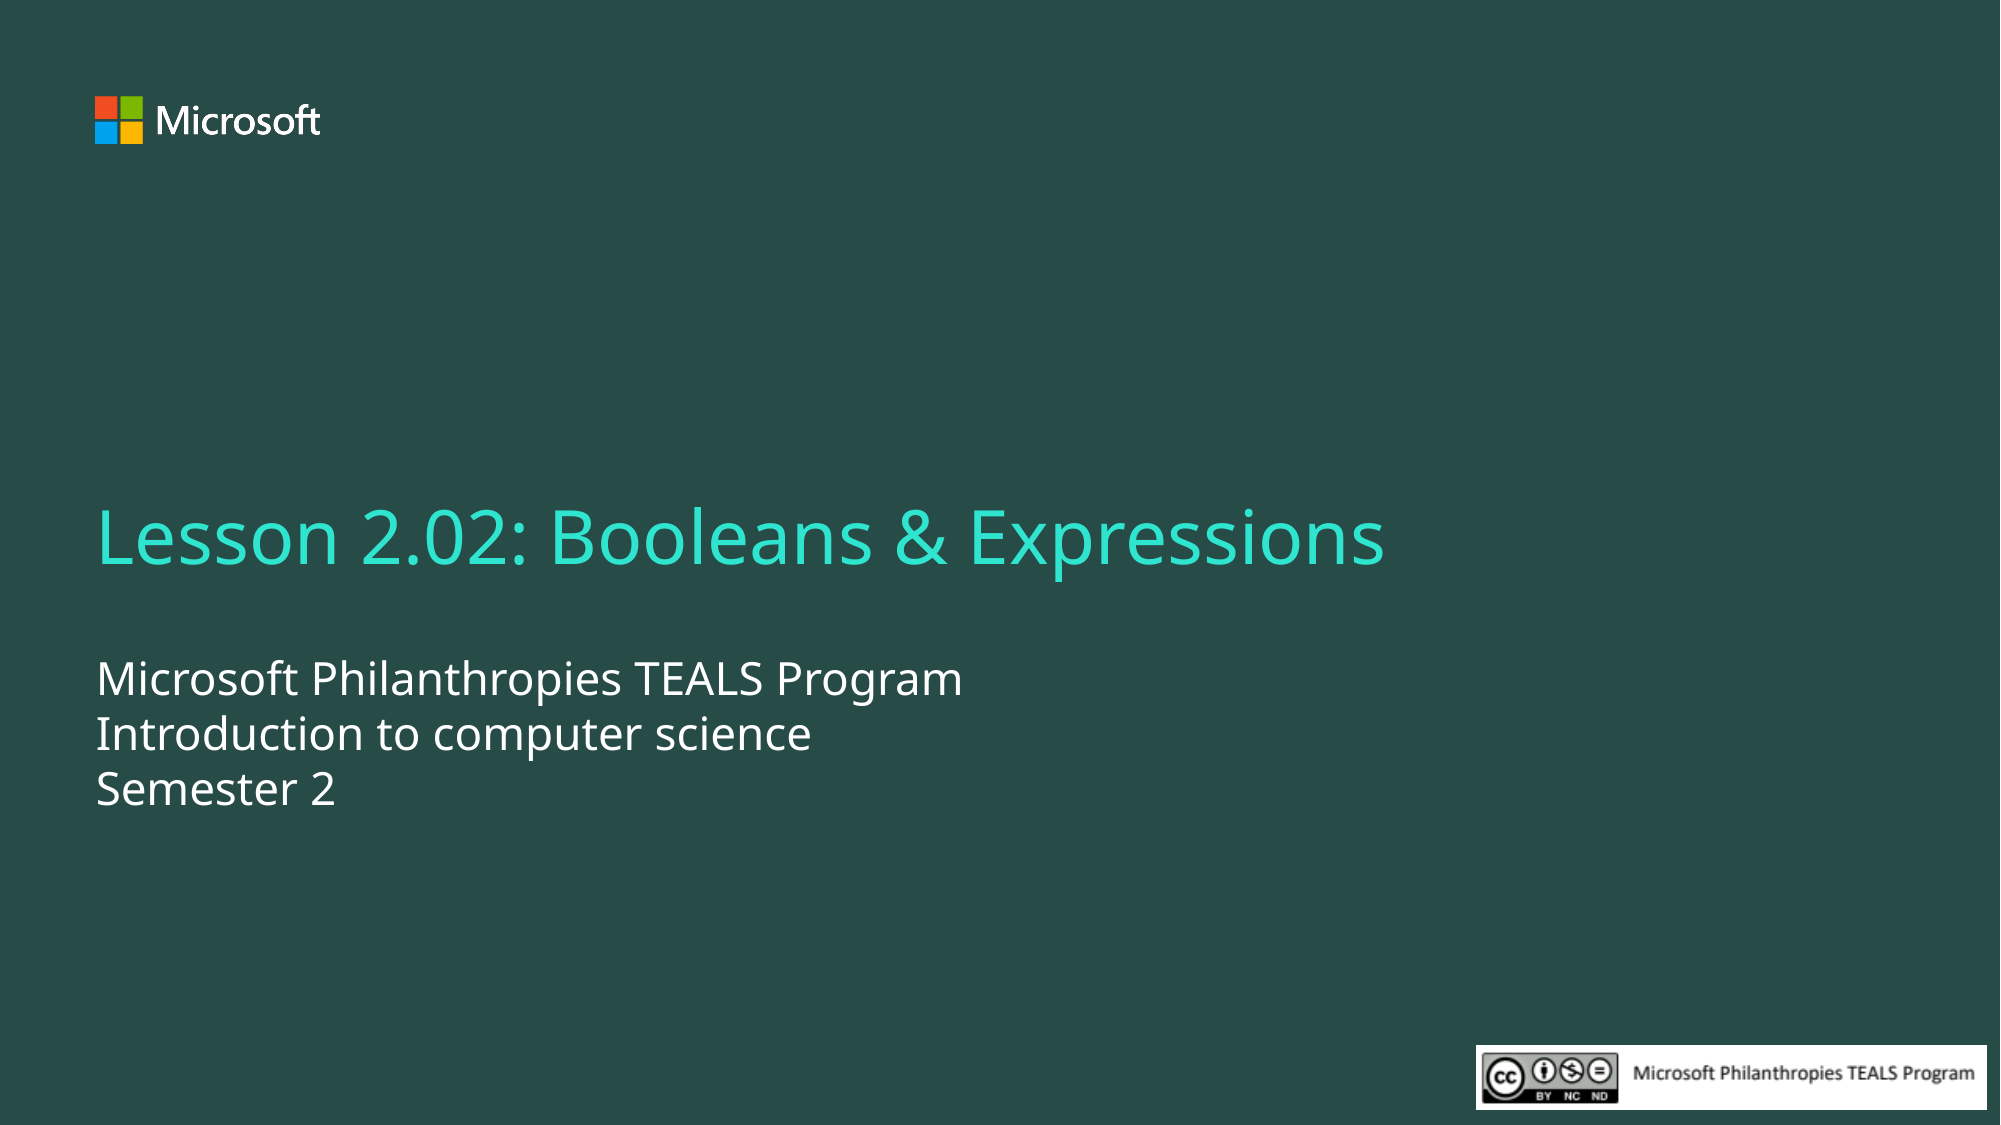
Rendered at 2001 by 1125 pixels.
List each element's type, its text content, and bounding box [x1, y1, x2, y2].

picture [1476, 1045, 1987, 1110]
picture [95, 96, 320, 144]
title Lesson 2.02: Booleans & Expressions [95, 391, 1596, 580]
list Microsoft Philanthropies TEALS Program Introduction to computer science Semester 2 [95, 650, 1596, 1125]
